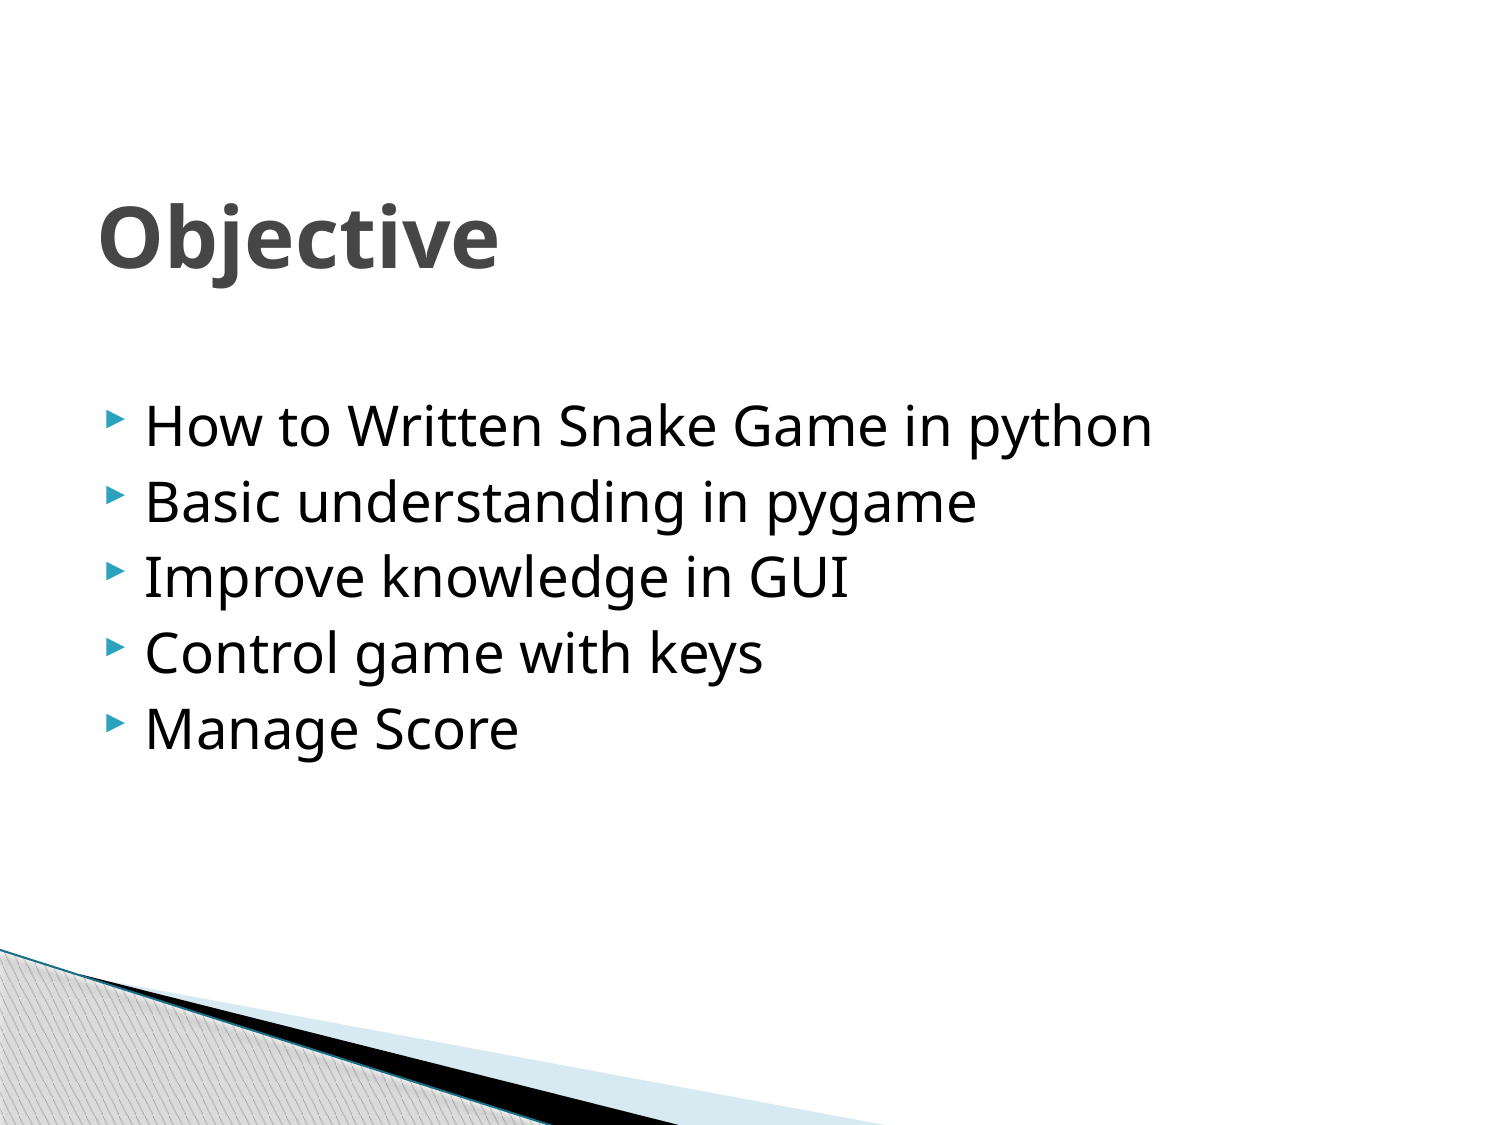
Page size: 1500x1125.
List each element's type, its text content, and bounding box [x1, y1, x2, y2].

title Objective [82, 140, 1432, 329]
list How to Written Snake Game in python Basic understanding in pygame Improve knowledge in GUI Control game with keys Manage Score [70, 382, 1421, 1125]
